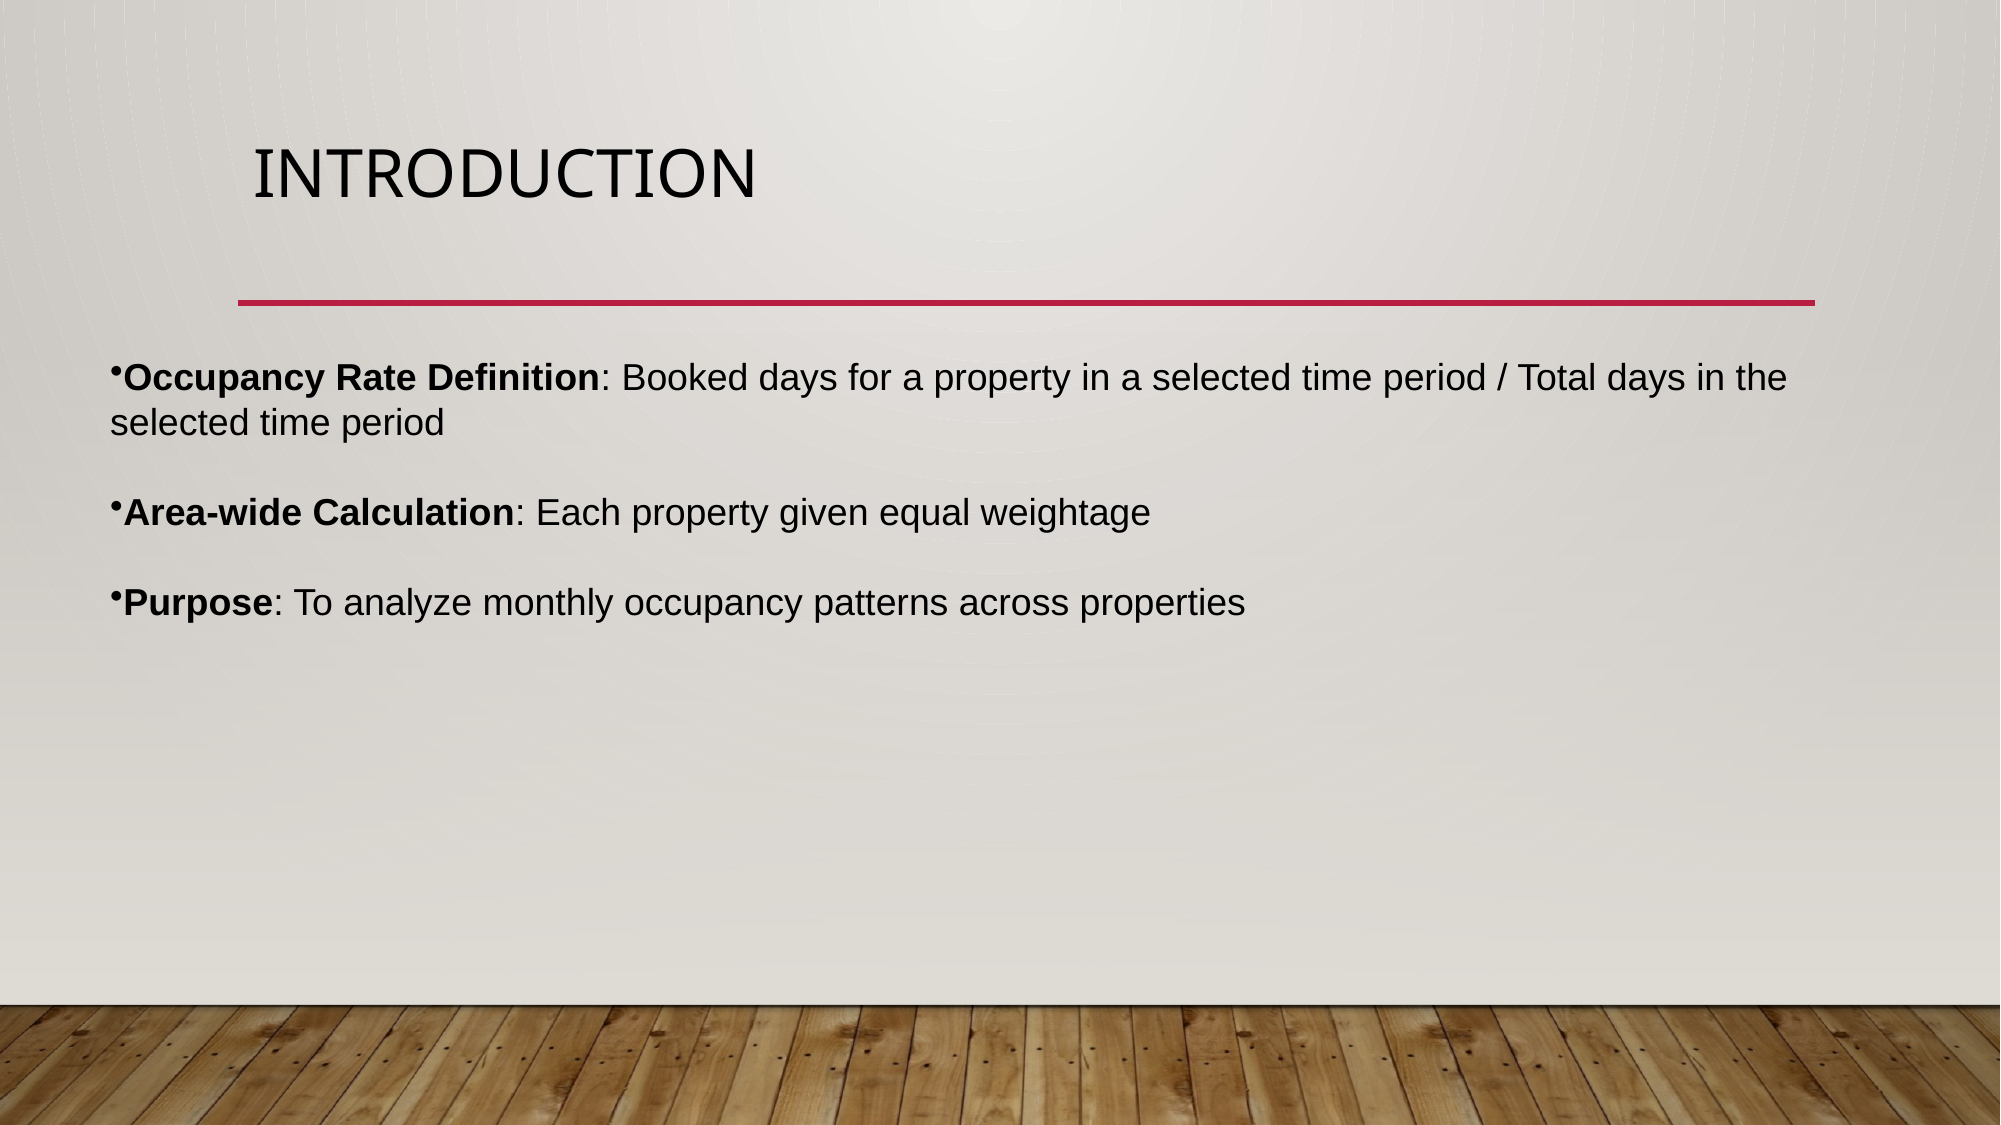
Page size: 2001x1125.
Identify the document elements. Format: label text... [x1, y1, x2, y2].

title Introduction [238, 131, 1814, 161]
picture [0, 1005, 2000, 1125]
list Occupancy Rate Definition: Booked days for a property in a selected time period / Total days in the selected time period Area-wide Calculation: Each property given equal weightage Purpose: To analyze monthly occupancy patterns across properties [95, 161, 1827, 815]
